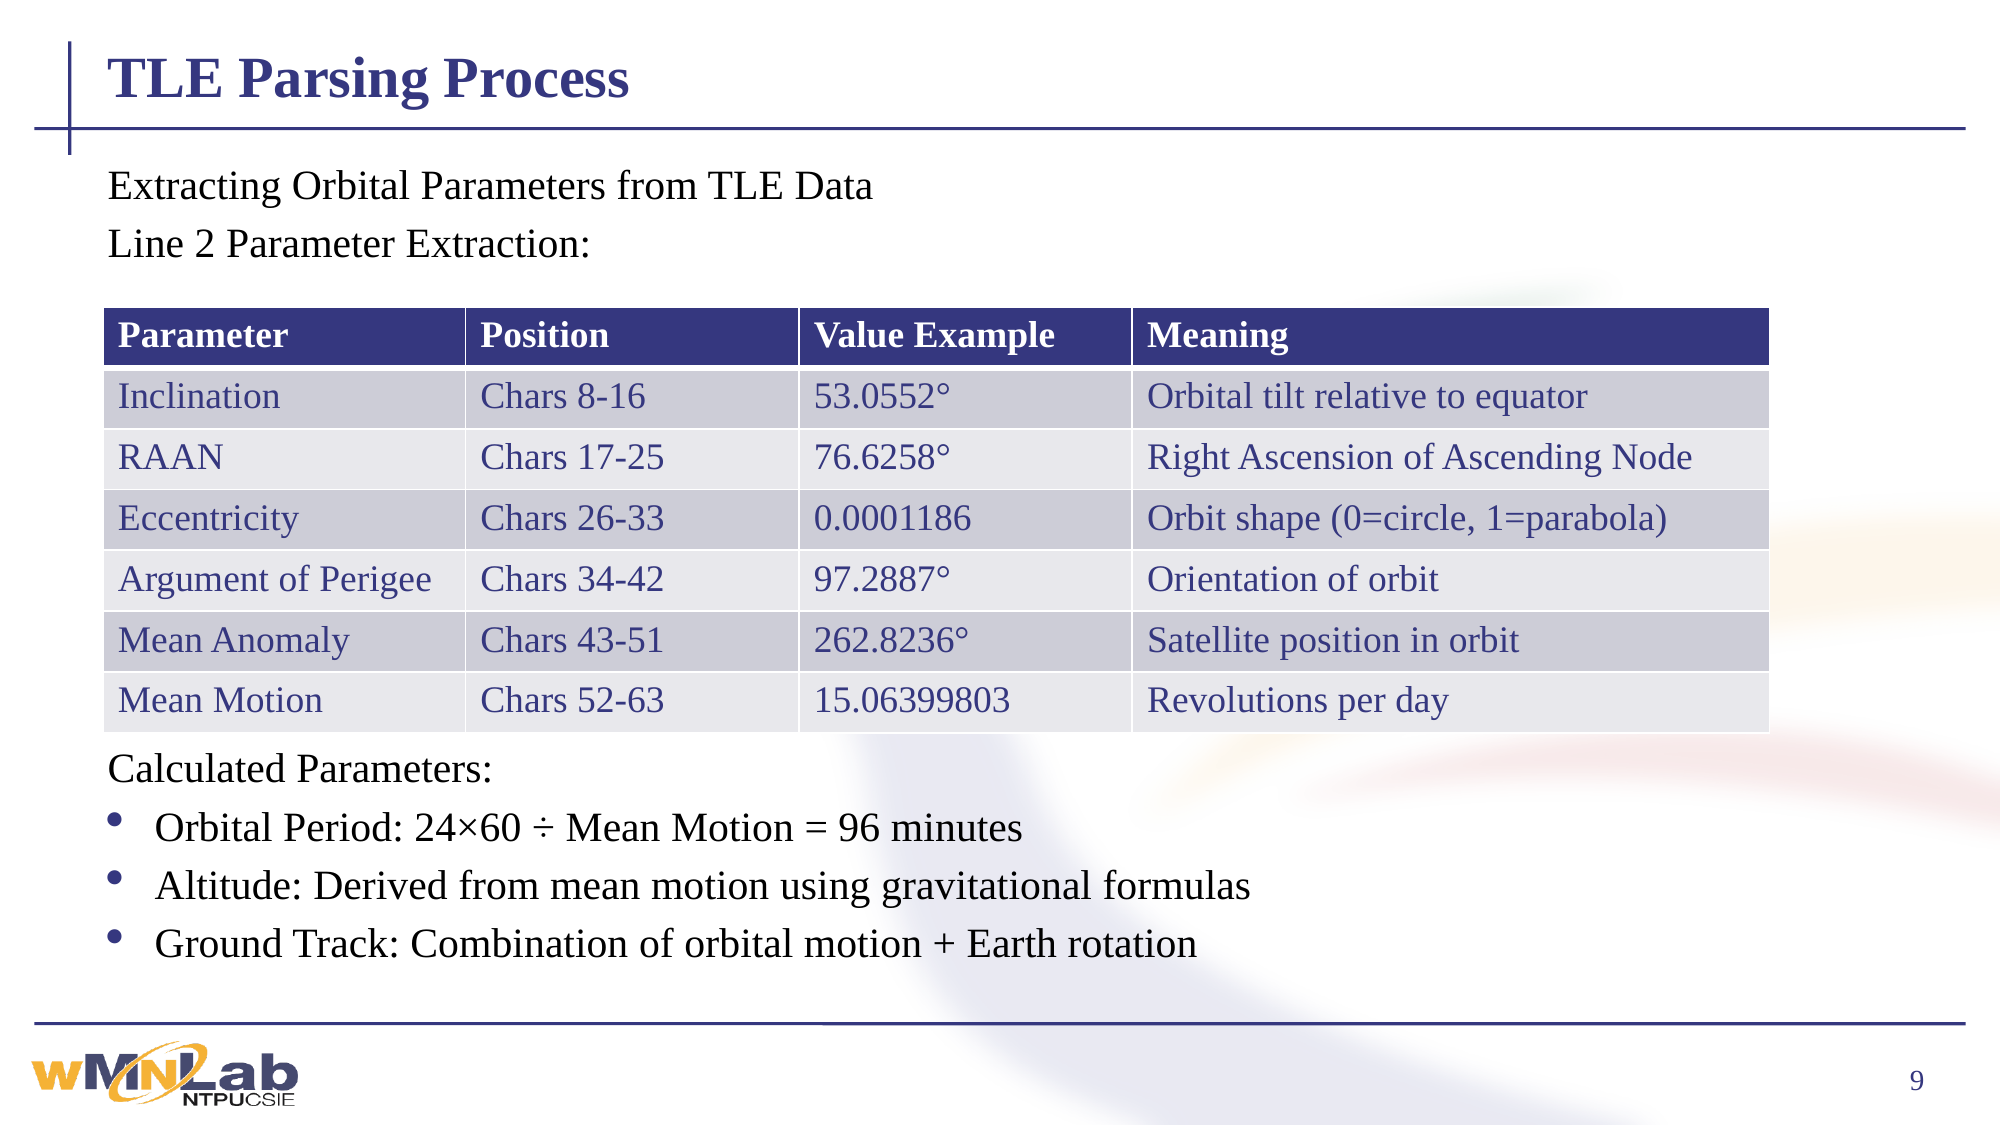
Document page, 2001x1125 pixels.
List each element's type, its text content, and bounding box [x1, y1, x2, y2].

table_header Position [466, 308, 798, 365]
table_cell 262.8236° [800, 612, 1131, 671]
table_header Parameter [104, 308, 465, 365]
table_cell RAAN [104, 430, 465, 489]
table_cell Mean Anomaly [104, 612, 465, 671]
table_cell 0.0001186 [800, 490, 1131, 549]
table_cell Right Ascension of Ascending Node [1133, 430, 1769, 489]
table_cell 15.06399803 [800, 673, 1131, 732]
table_header Value Example [800, 308, 1131, 365]
table_cell Orientation of orbit [1133, 551, 1769, 610]
table_cell 97.2887° [800, 551, 1131, 610]
table_cell Argument of Perigee [104, 551, 465, 610]
table_cell Revolutions per day [1133, 673, 1769, 732]
table_cell 76.6258° [800, 430, 1131, 489]
table_header Meaning [1133, 308, 1769, 365]
title TLE Parsing Process [92, 23, 1966, 117]
table_cell Chars 52-63 [466, 673, 798, 732]
table_cell Satellite position in orbit [1133, 612, 1769, 671]
table_cell Inclination [104, 371, 465, 428]
table_cell Chars 17-25 [466, 430, 798, 489]
table_cell Eccentricity [104, 490, 465, 549]
table_cell Orbit shape (0=circle, 1=parabola) [1133, 490, 1769, 549]
table_cell Chars 43-51 [466, 612, 798, 671]
table_cell Chars 34-42 [466, 551, 798, 610]
table_cell Chars 26-33 [466, 490, 798, 549]
list Extracting Orbital Parameters from TLE Data Line 2 Parameter Extraction: Calculated Parameters: Orbital Period: 24×60 ÷ Mean Motion = 96 minutes Altitude: Derived from mean motion using gravitational formulas Ground Track: Combination of orbital motion + Earth rotation [92, 149, 1966, 1002]
table_cell Chars 8-16 [466, 371, 798, 428]
table_cell Mean Motion [104, 673, 465, 732]
table_cell 53.0552° [800, 371, 1131, 428]
table_cell Orbital tilt relative to equator [1133, 371, 1769, 428]
picture [0, 0, 2000, 1125]
